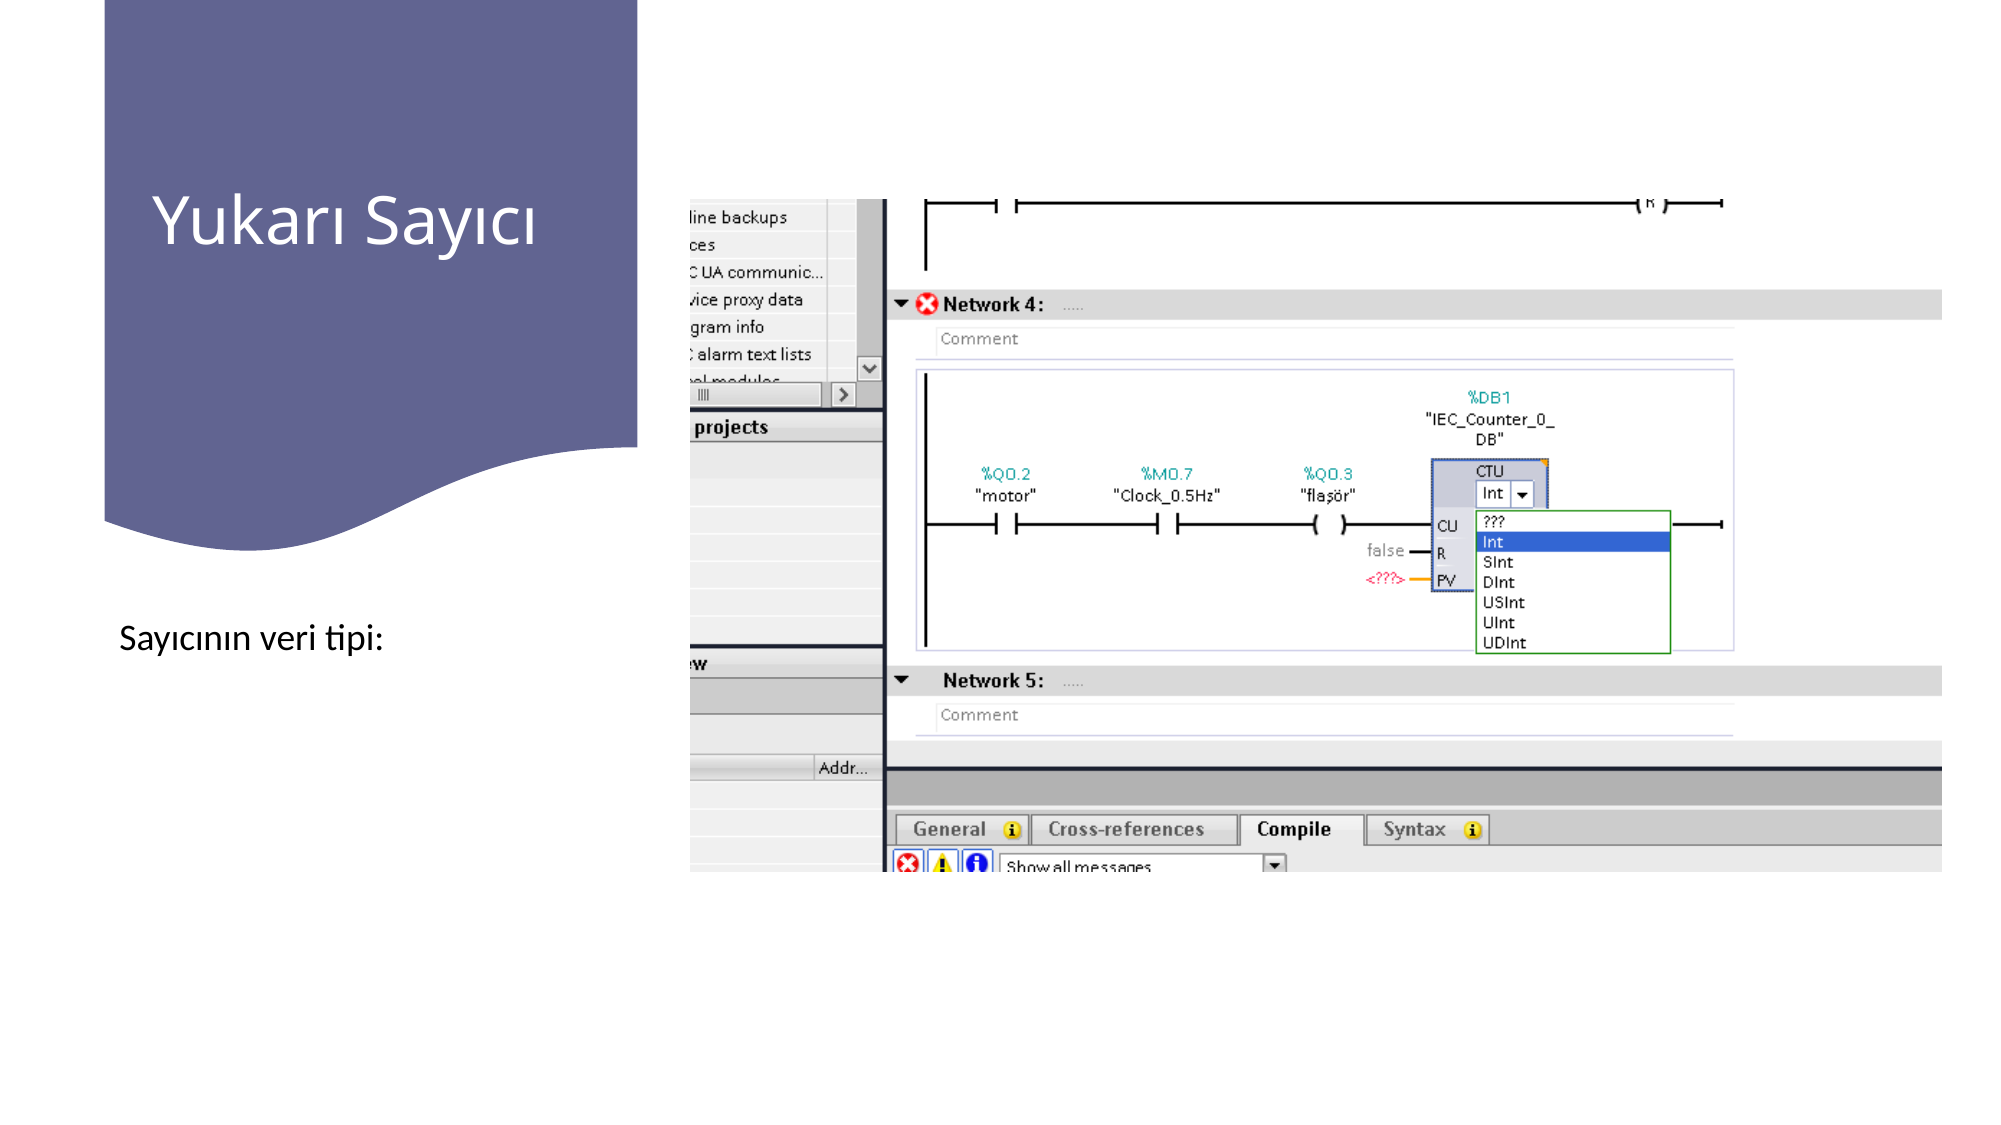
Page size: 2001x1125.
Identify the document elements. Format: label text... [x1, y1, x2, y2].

picture [690, 199, 1942, 872]
text_box [103, 0, 639, 552]
title Yukarı Sayıcı [137, 28, 604, 417]
text_box Sayıcının veri tipi: [104, 606, 623, 666]
